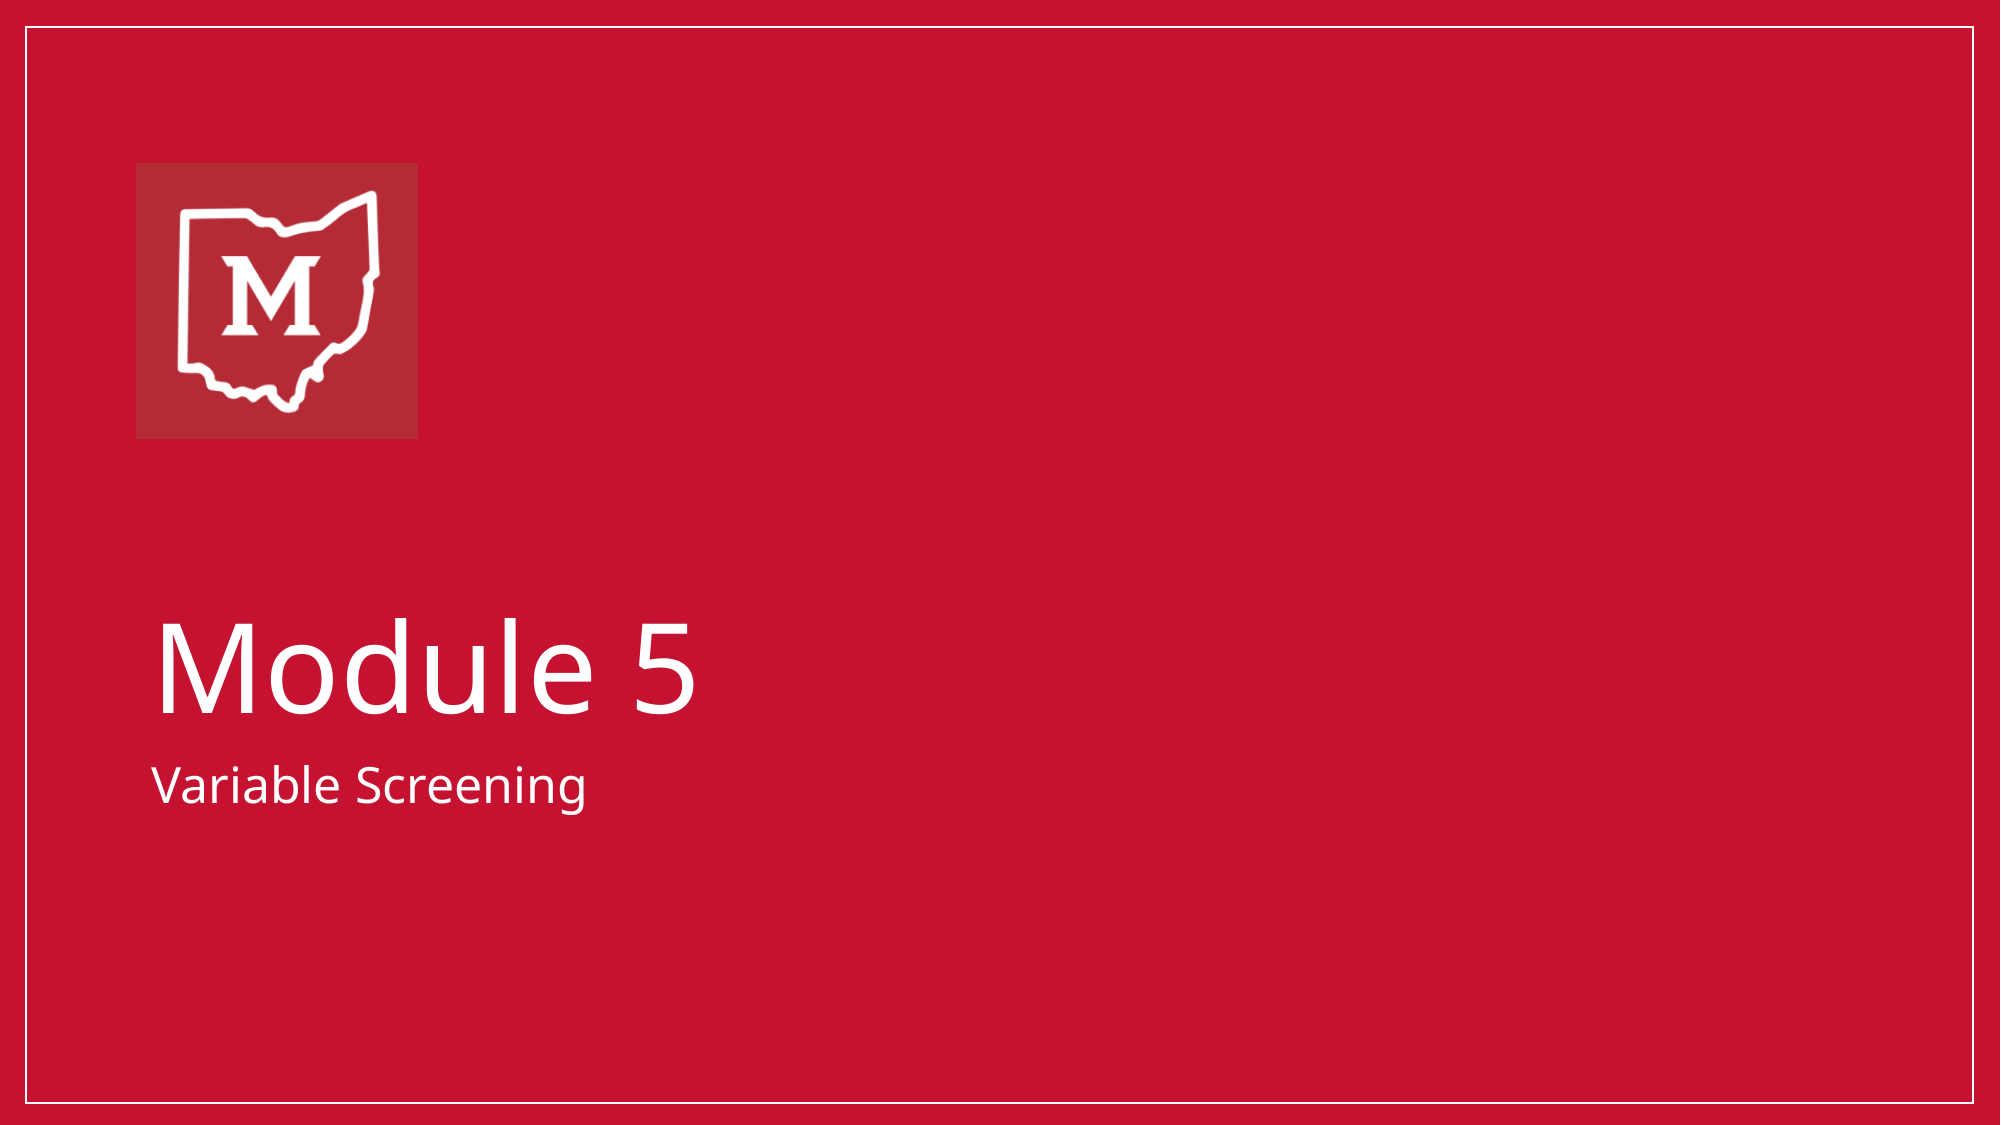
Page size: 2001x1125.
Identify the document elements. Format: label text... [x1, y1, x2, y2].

title Module 5 [136, 280, 1862, 749]
picture [136, 163, 418, 439]
list Variable Screening [136, 752, 1862, 999]
